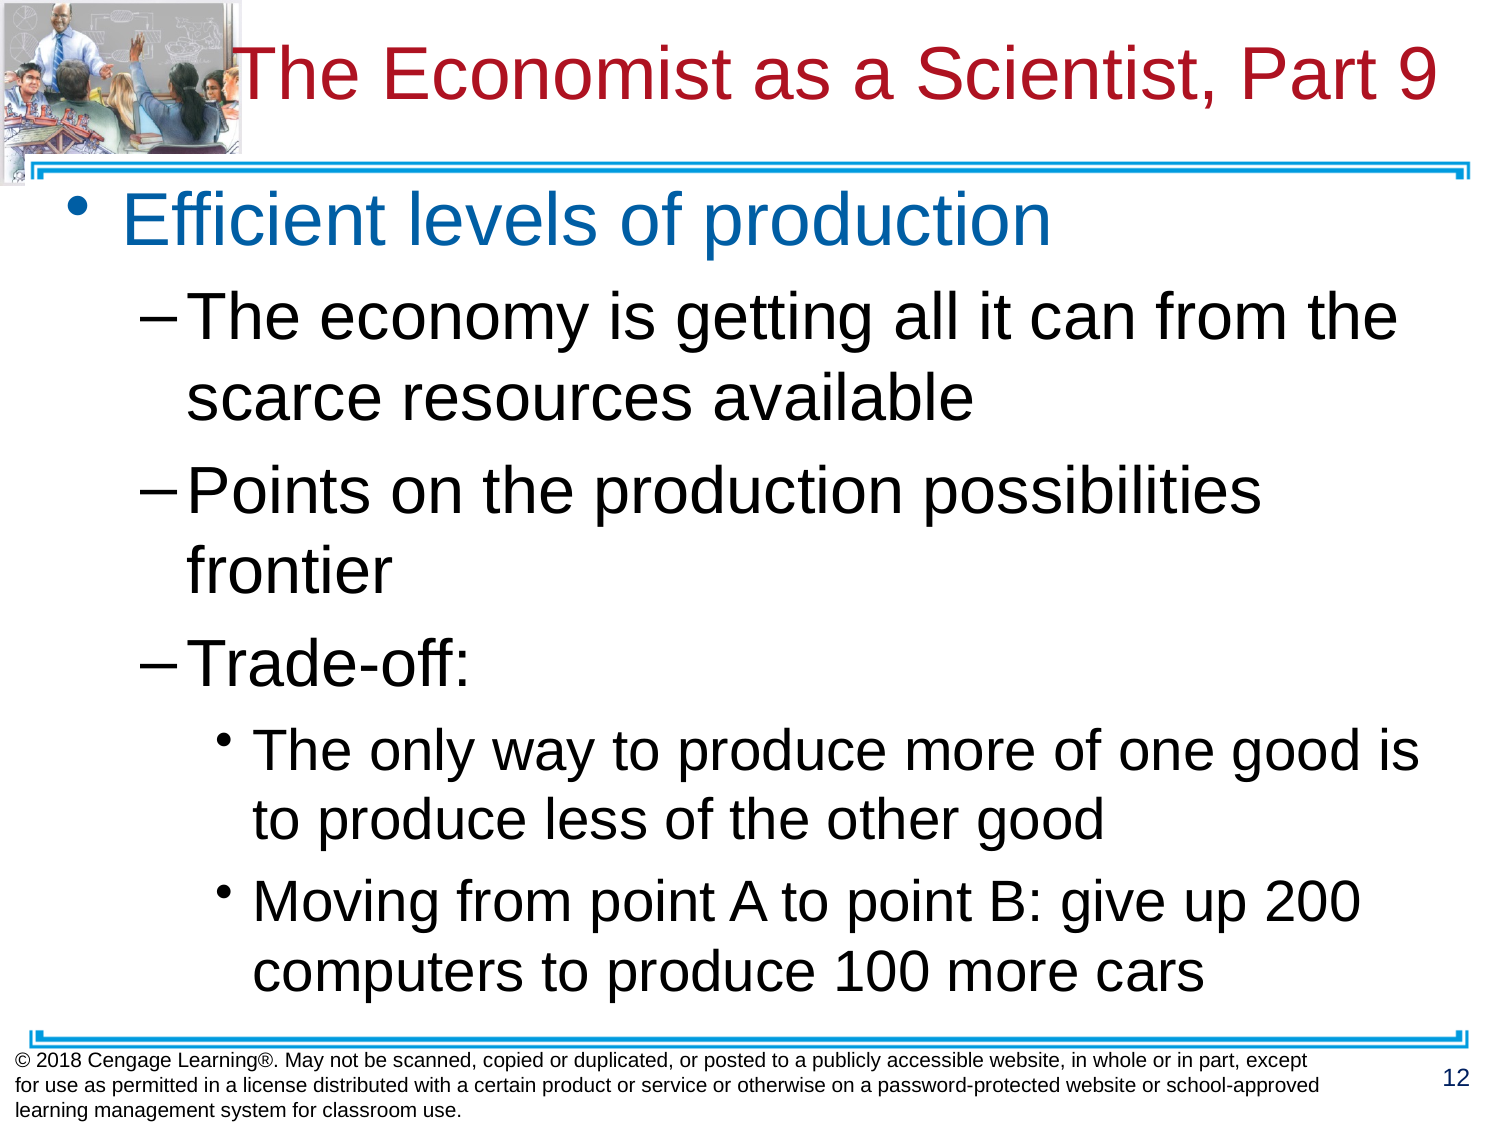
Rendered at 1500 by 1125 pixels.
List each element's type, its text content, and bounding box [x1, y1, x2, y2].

title The Economist as a Scientist, Part 9 [172, 16, 1500, 125]
picture [0, 0, 1475, 186]
list Efficient levels of production The economy is getting all it can from the scarce resources available Points on the production possibilities frontier Trade-off: The only way to produce more of one good is to produce less of the other good Moving from point A to point B: give up 200 computers to produce 100 more cars [50, 162, 1442, 1019]
slide_number 12 [1412, 1052, 1500, 1117]
picture [25, 1024, 1475, 1057]
footer © 2018 Cengage Learning®. May not be scanned, copied or duplicated, or posted to a publicly accessible website, in whole or in part, except for use as permitted in a license distributed with a certain product or service or otherwise on a password-protected website or school-approved learning management system for classroom use. [0, 1043, 1338, 1125]
